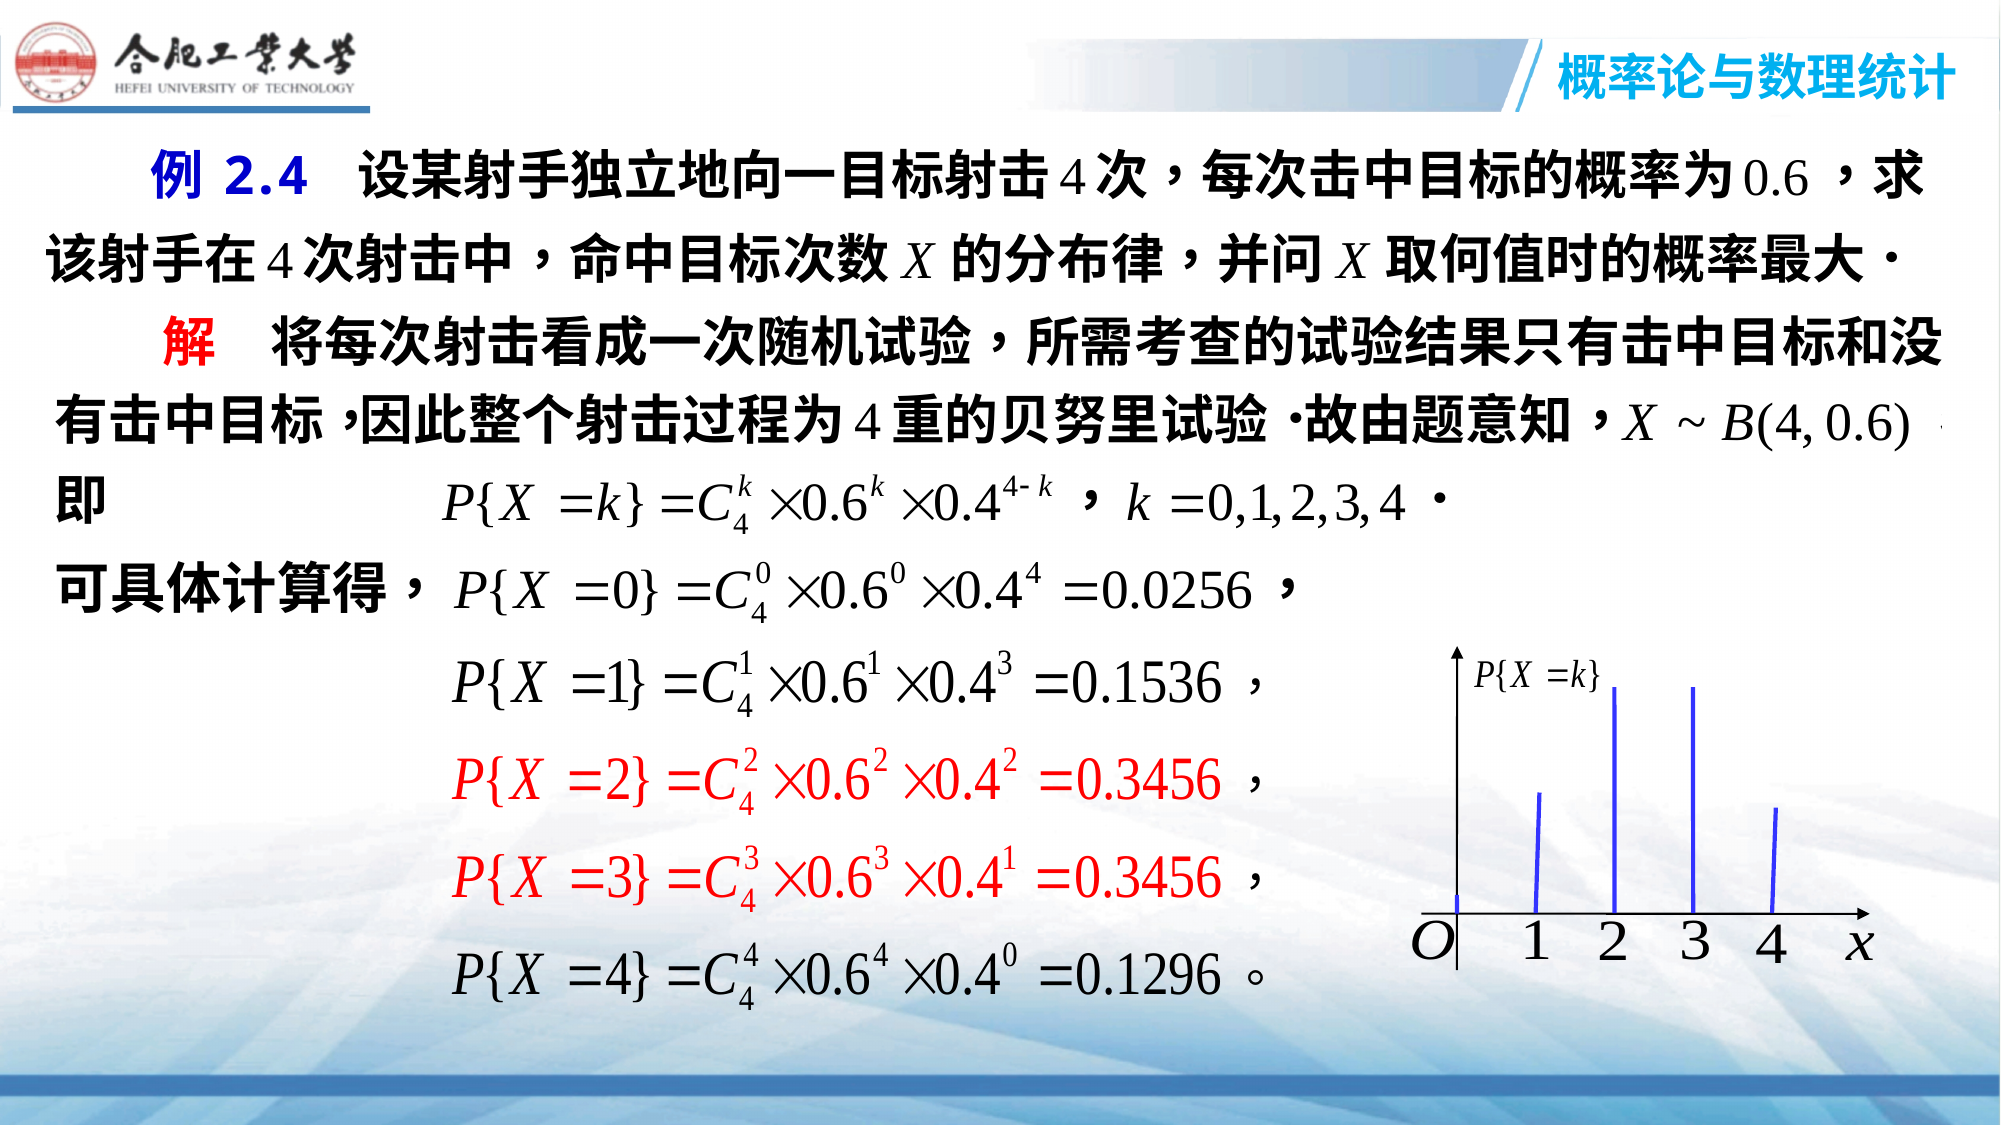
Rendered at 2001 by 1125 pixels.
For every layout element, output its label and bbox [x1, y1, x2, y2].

text_box [1496, 620, 1888, 975]
list [54, 292, 1942, 576]
text_box [55, 548, 1496, 1067]
list [44, 126, 1923, 330]
picture [0, 0, 2001, 1125]
